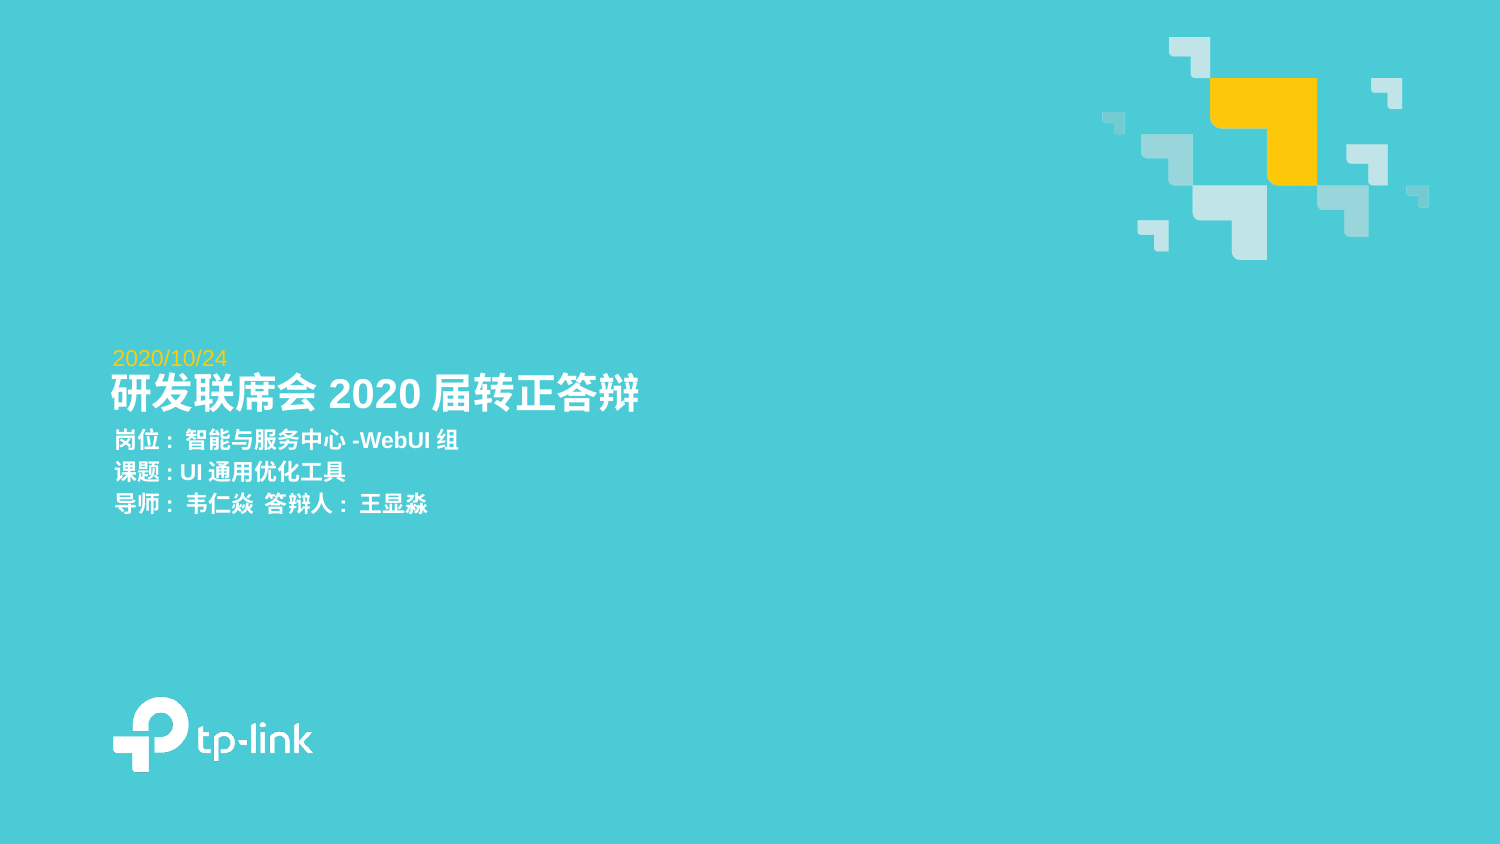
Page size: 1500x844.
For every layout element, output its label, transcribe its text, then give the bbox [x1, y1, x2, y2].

list 岗位: 智能与服务中心-WebUI组 课题: UI通用优化工具 导师: 韦仁焱 答辩人: 王显淼 [99, 417, 648, 528]
picture [103, 688, 321, 781]
picture [1095, 29, 1436, 263]
list 2020/10/24 [97, 336, 481, 370]
list 研发联席会2020届转正答辩 [95, 369, 969, 418]
